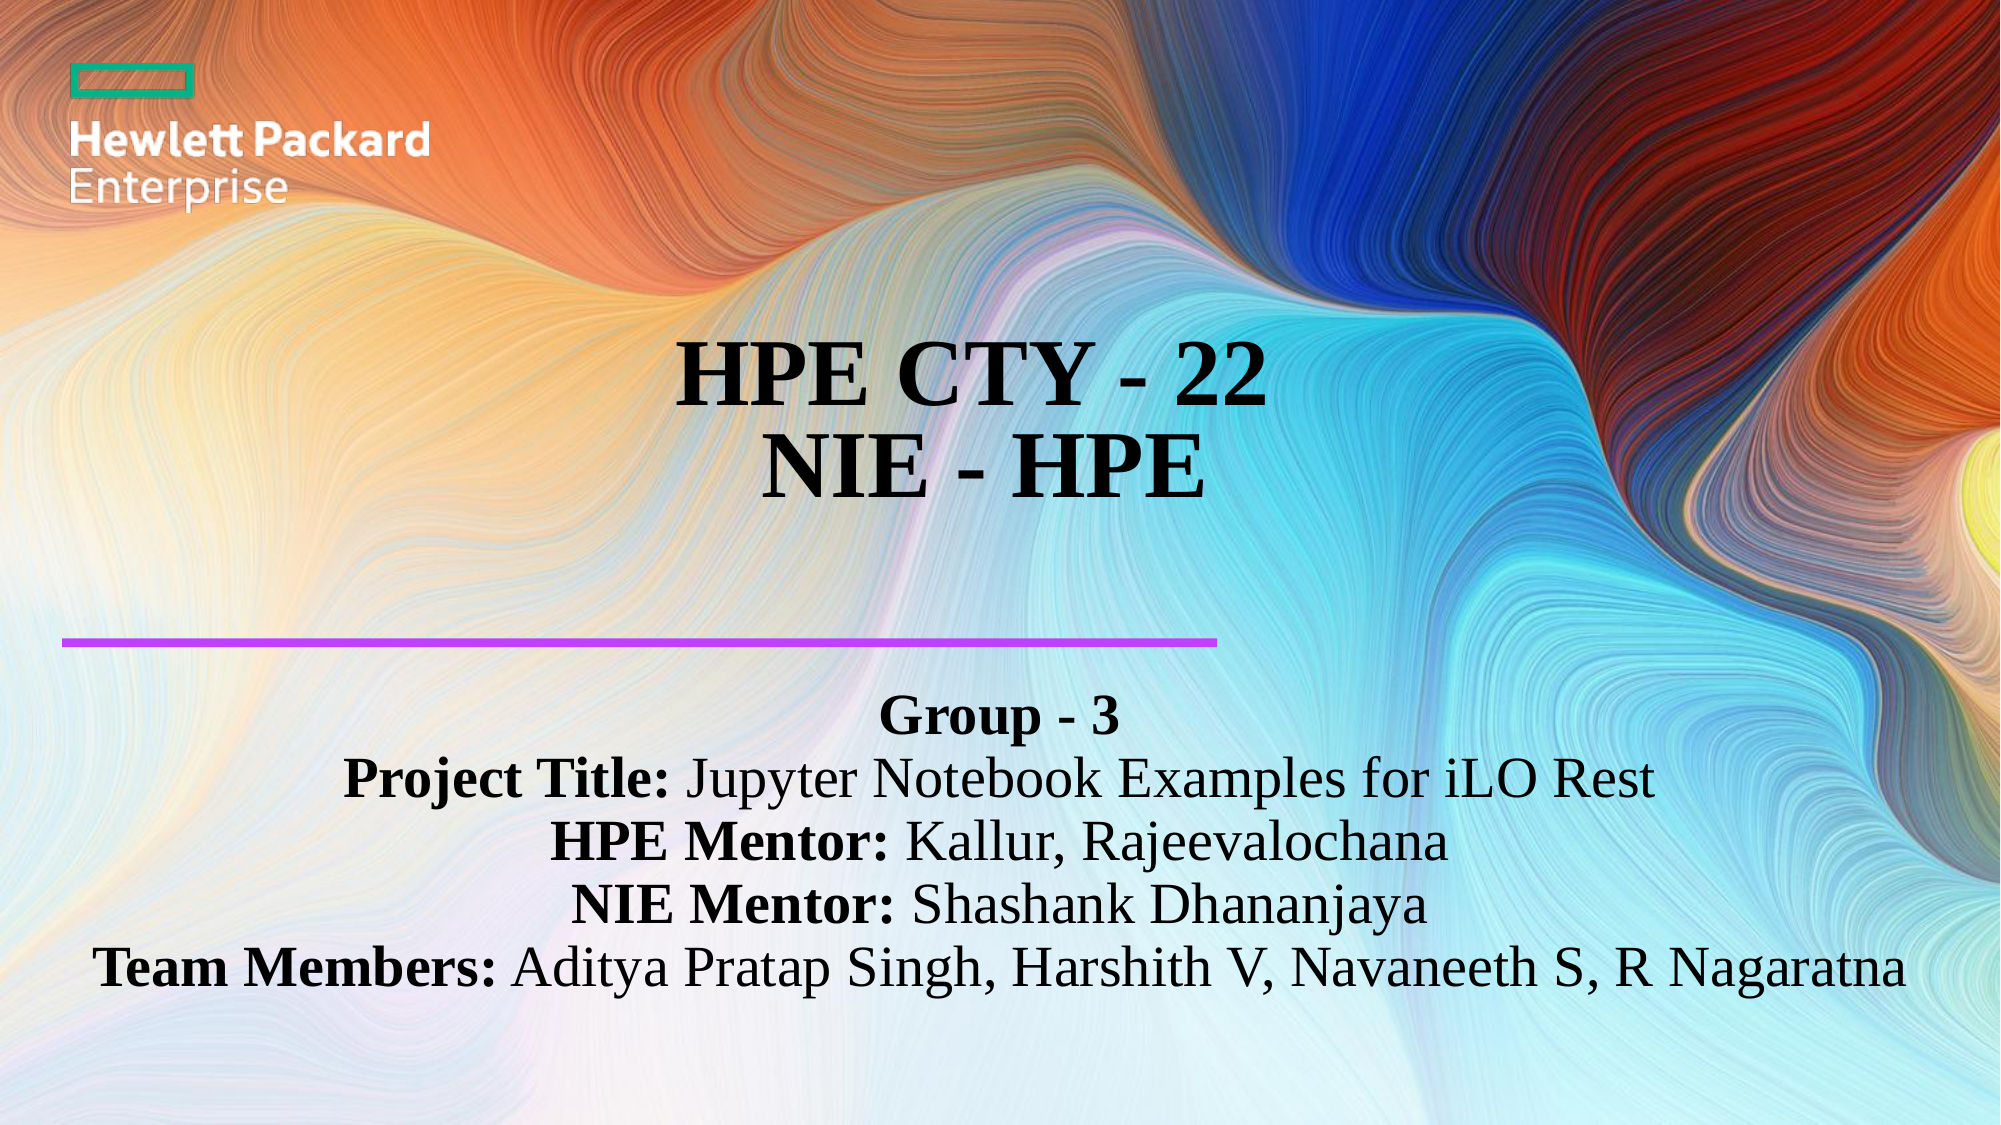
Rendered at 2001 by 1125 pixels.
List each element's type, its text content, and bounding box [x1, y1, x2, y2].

title HPE CTY - 22 NIE - HPE [47, 274, 1922, 532]
picture [0, 0, 2001, 1125]
subtitle Group - 3 Project Title: Jupyter Notebook Examples for iLO Rest HPE Mentor: Kallur, Rajeevalochana NIE Mentor: Shashank Dhananjaya Team Members: Aditya Pratap Singh, Harshith V, Navaneeth S, R Nagaratna [50, 668, 1950, 1069]
